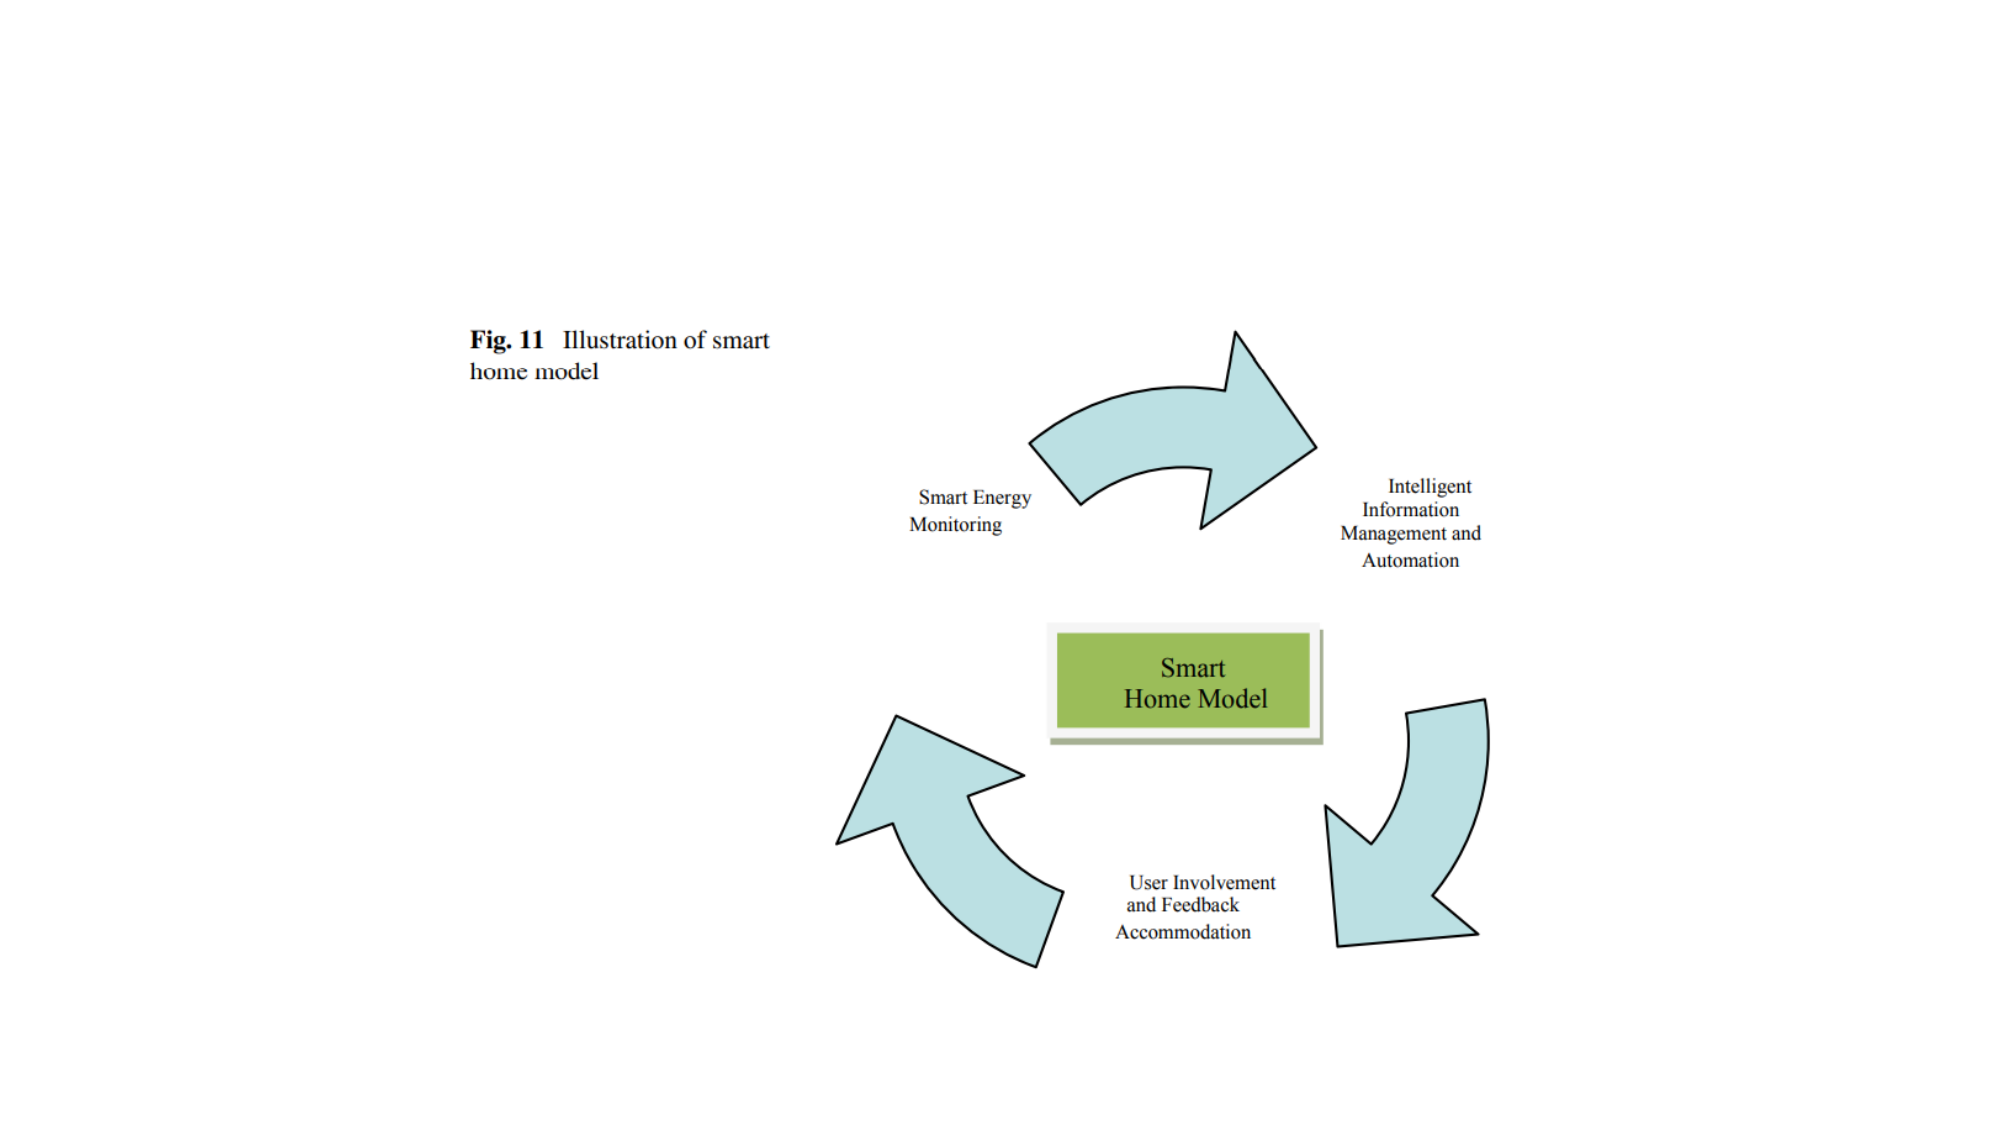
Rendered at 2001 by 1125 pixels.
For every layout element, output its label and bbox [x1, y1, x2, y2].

list [451, 299, 1548, 1014]
